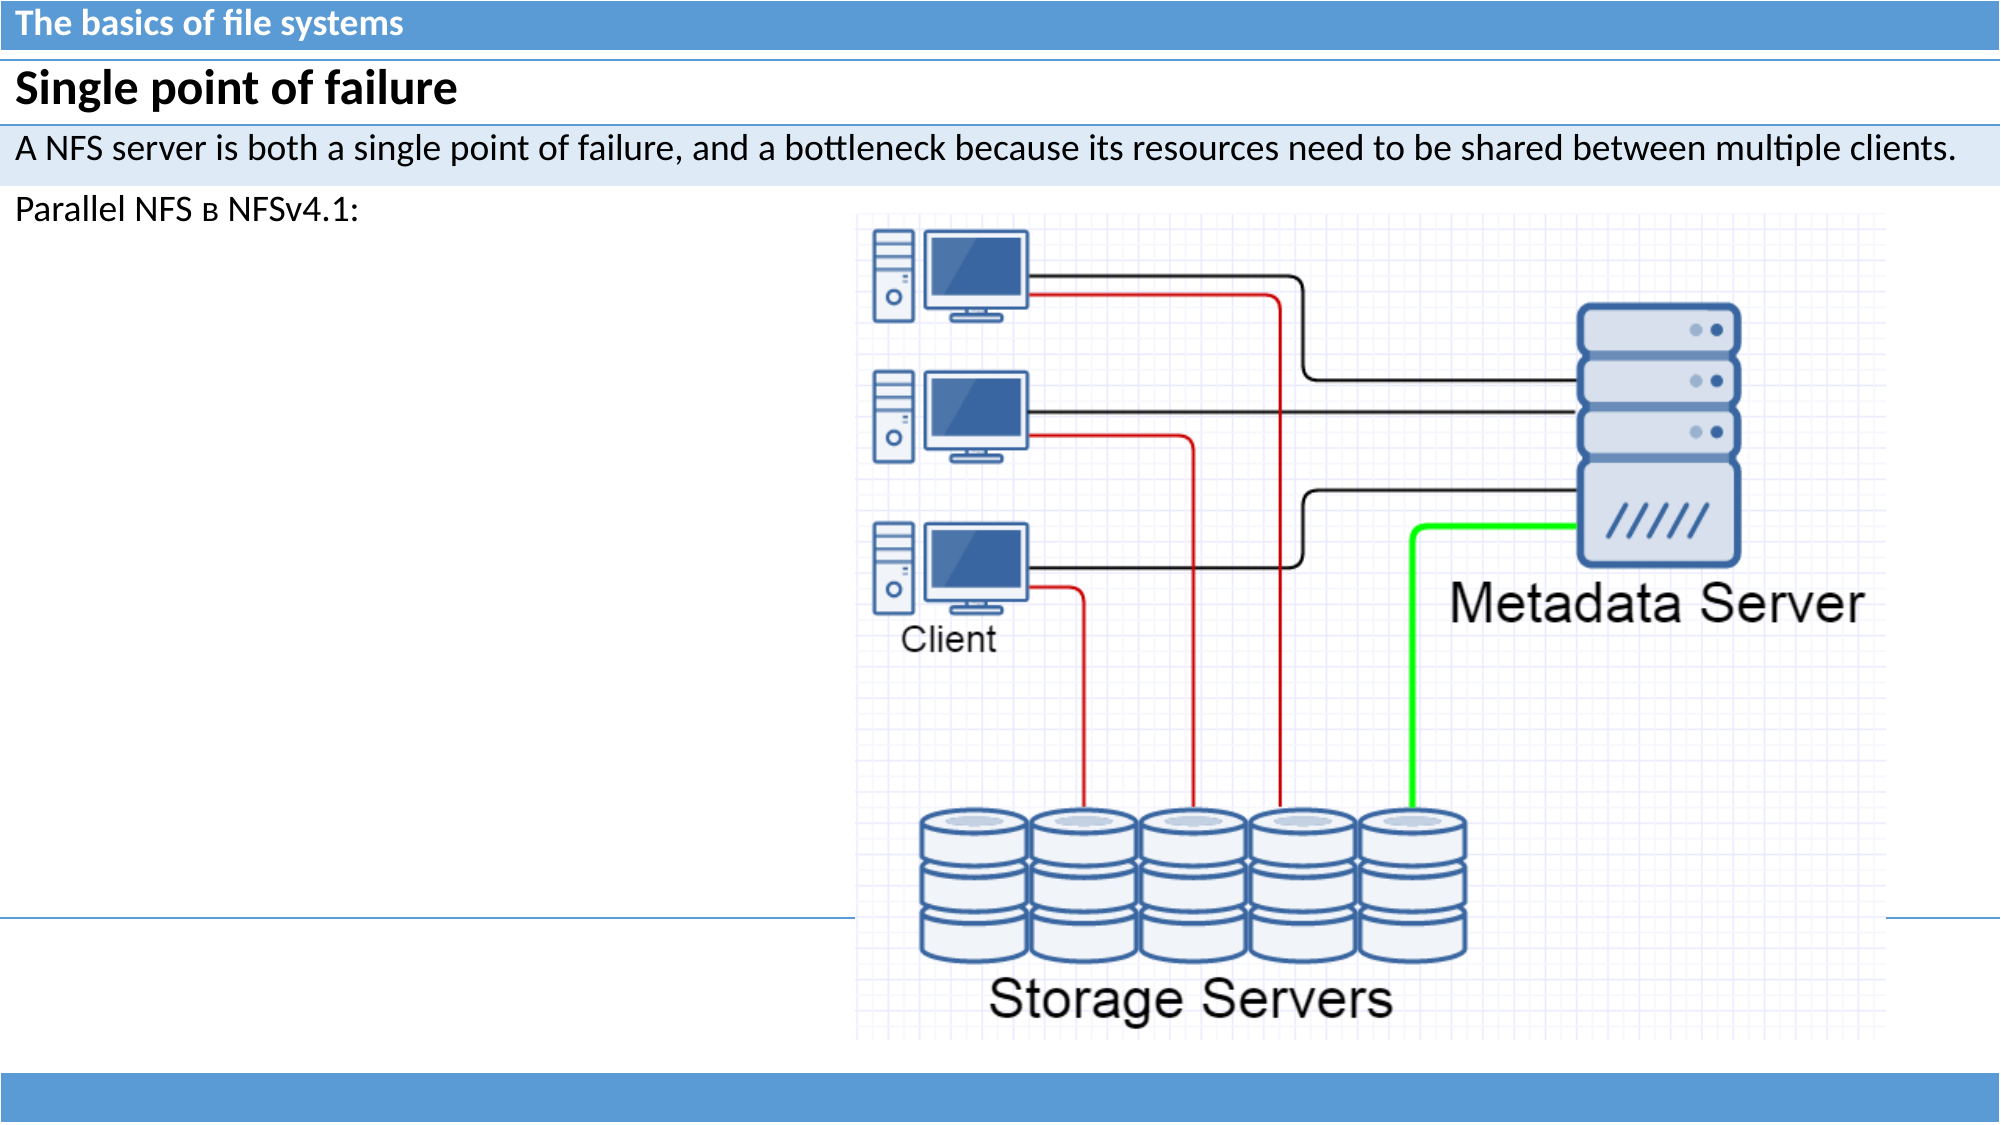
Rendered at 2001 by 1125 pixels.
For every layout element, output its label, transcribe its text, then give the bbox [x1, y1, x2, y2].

picture [855, 213, 1886, 1040]
table_header The basics of file systems [1, 1, 1999, 50]
table_cell A NFS server is both a single point of failure, and a bottleneck because its resources need to be shared between multiple clients. [0, 126, 2000, 186]
table_cell Parallel NFS в NFSv4.1: [0, 186, 2000, 917]
table_header Single point of failure [0, 61, 2000, 124]
table_header [1, 1073, 1999, 1122]
